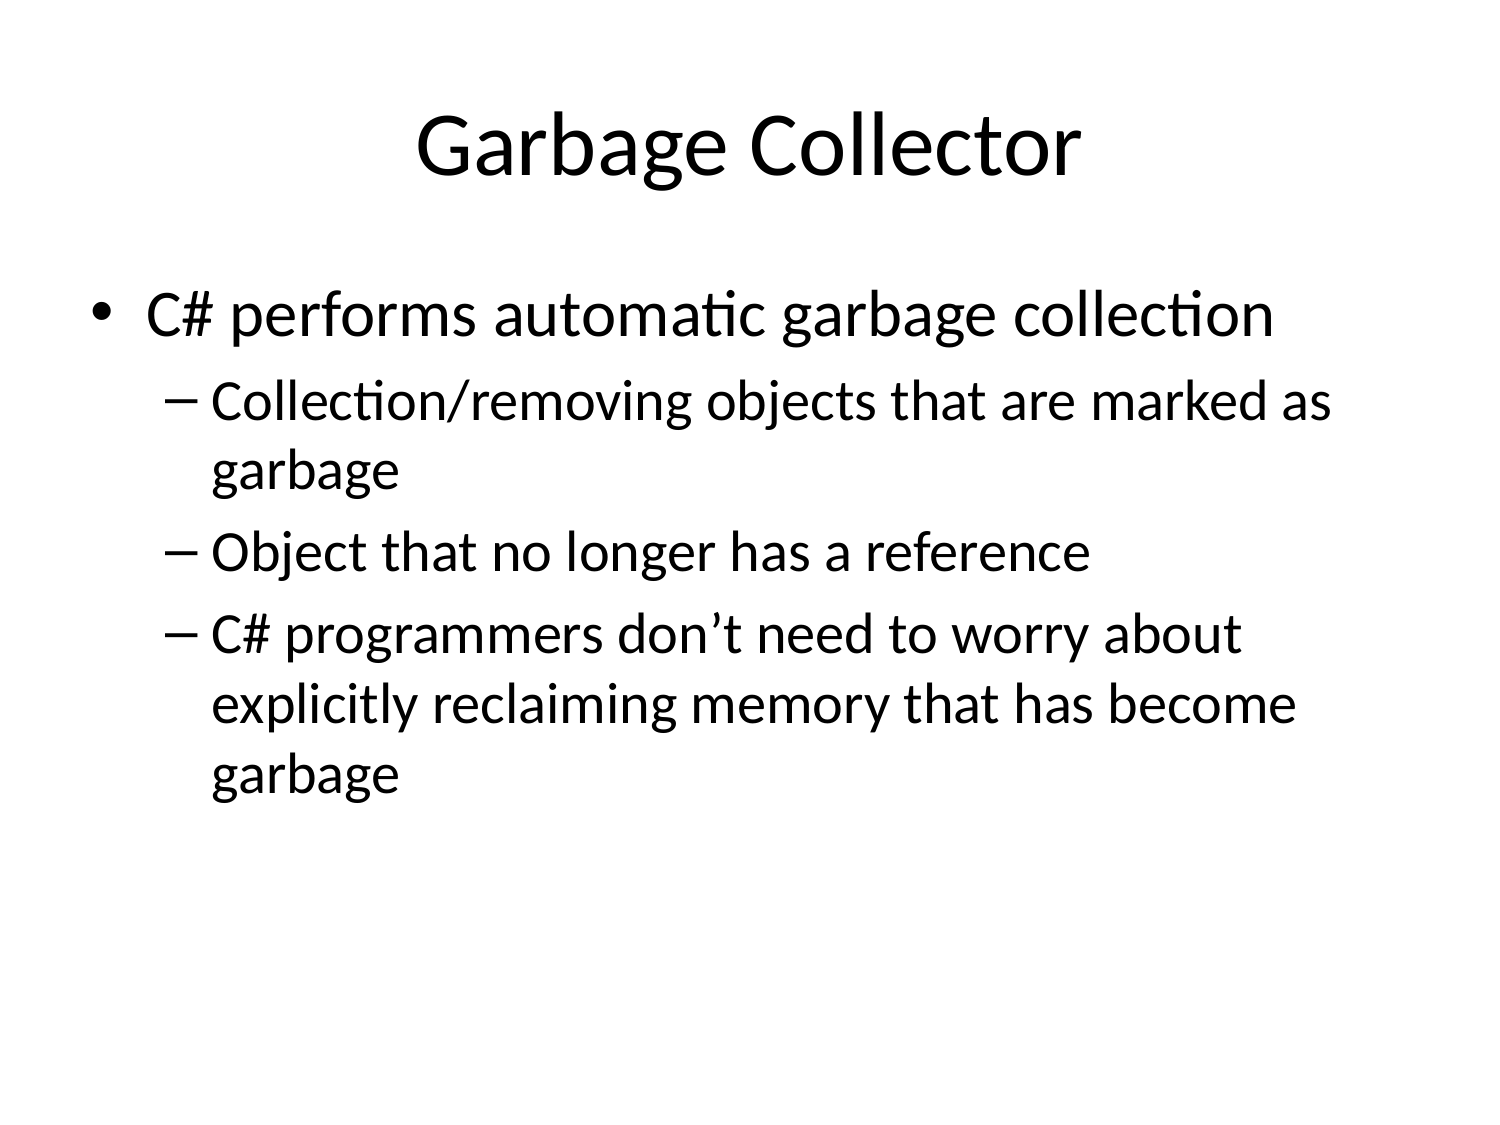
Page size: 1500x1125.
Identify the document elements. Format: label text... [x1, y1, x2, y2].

list C# performs automatic garbage collection Collection/removing objects that are marked as garbage Object that no longer has a reference C# programmers don’t need to worry about explicitly reclaiming memory that has become garbage [75, 262, 1425, 1005]
title Garbage Collector [75, 45, 1425, 233]
